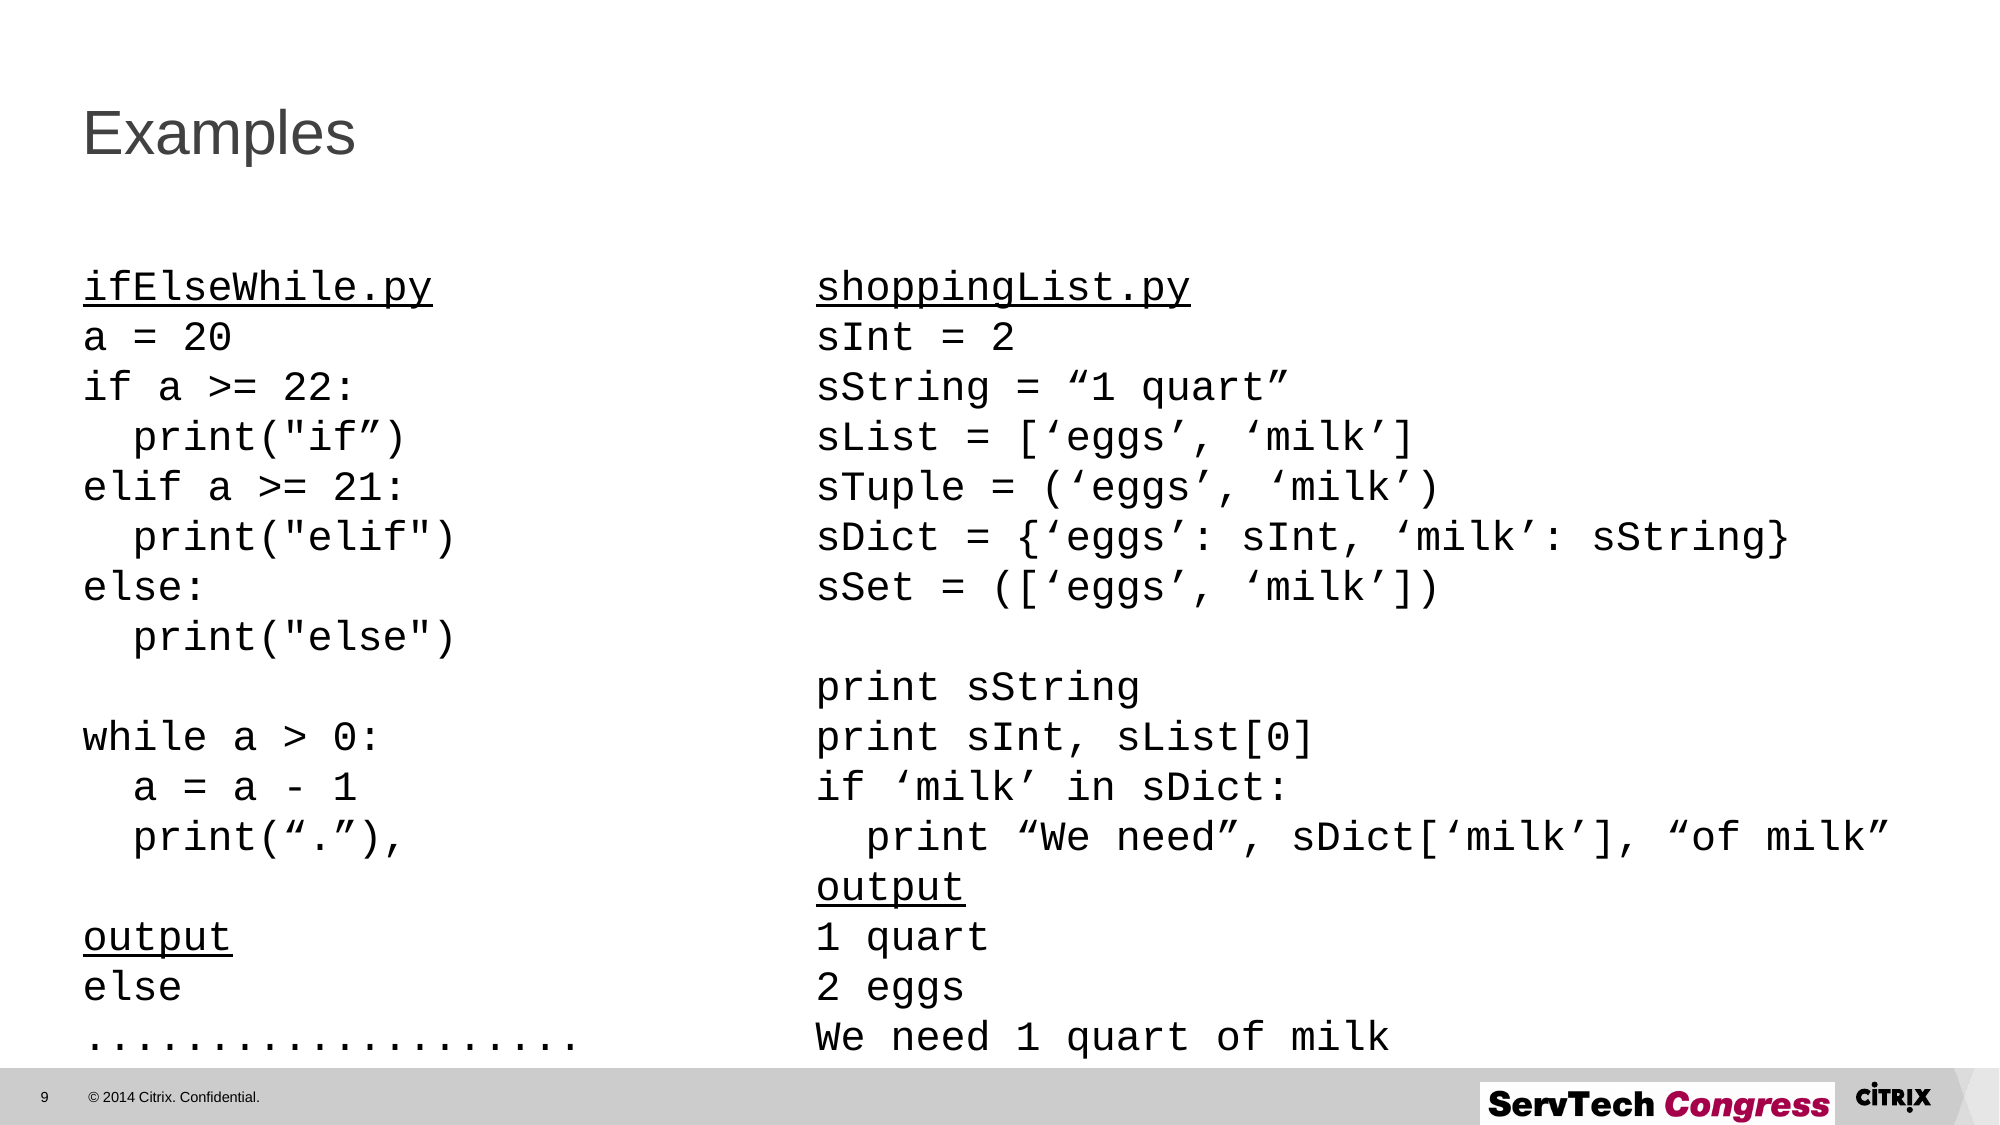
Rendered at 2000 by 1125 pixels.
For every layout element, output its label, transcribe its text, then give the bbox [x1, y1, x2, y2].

title Examples [67, 12, 1932, 175]
list ifElseWhile.py a = 20 if a >= 22: print("if”) elif a >= 21: print("elif") else: print("else") while a > 0: a = a - 1 print(“.”), output else .................... [67, 251, 603, 1067]
picture [0, 1068, 2000, 1125]
text_box shoppingList.py sInt = 2 sString = “1 quart” sList = [‘eggs’, ‘milk’] sTuple = (‘eggs’, ‘milk’) sDict = {‘eggs’: sInt, ‘milk’: sString} sSet = ([‘eggs’, ‘milk’]) print sString print sInt, sList[0] if ‘milk’ in sDict: print “We need”, sDict[‘milk’], “of milk” output 1 quart 2 eggs We need 1 quart of milk [800, 251, 1932, 1067]
